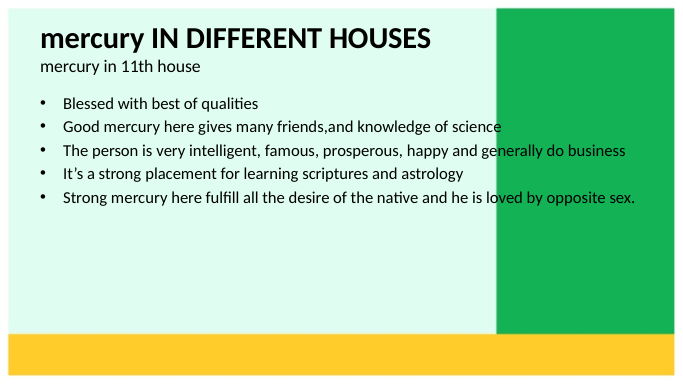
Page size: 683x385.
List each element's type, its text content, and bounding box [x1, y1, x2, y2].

title mercury IN DIFFERENT HOUSES mercury in 11th house [34, 15, 649, 80]
picture [0, 0, 683, 384]
list Blessed with best of qualities Good mercury here gives many friends,and knowledge of science The person is very intelligent, famous, prosperous, happy and generally do business It’s a strong placement for learning scriptures and astrology Strong mercury here fulfill all the desire of the native and he is loved by opposite sex. [34, 89, 649, 344]
